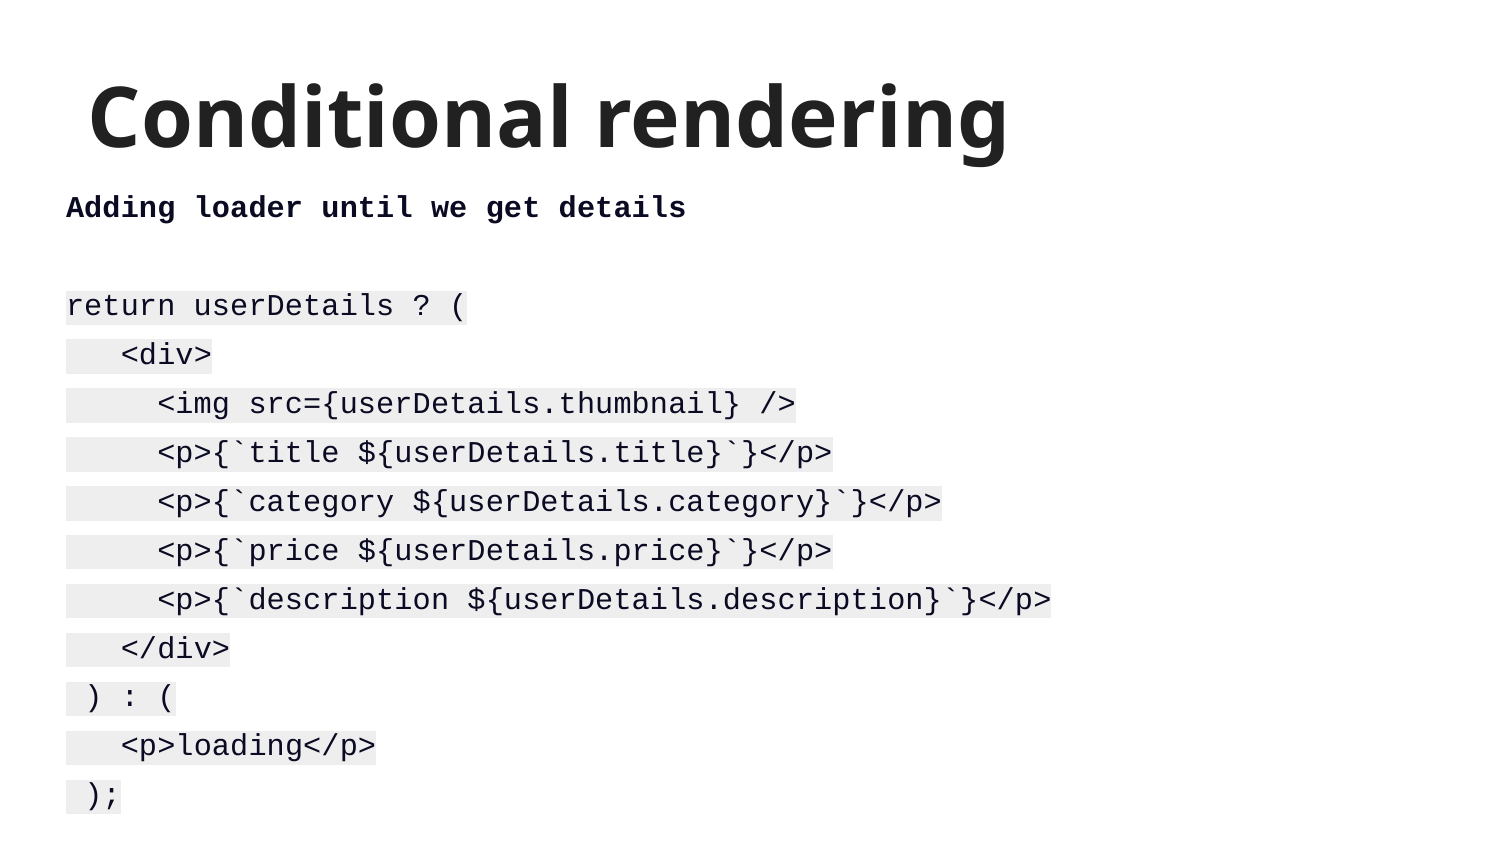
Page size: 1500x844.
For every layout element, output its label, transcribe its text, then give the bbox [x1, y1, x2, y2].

title Conditional rendering [51, 48, 1449, 160]
list Adding loader until we get details return userDetails ? ( <div> <img src={userDetails.thumbnail} /> <p>{`title ${userDetails.title}`}</p> <p>{`category ${userDetails.category}`}</p> <p>{`price ${userDetails.price}`}</p> <p>{`description ${userDetails.description}`}</p> </div> ) : ( <p>loading</p> ); [51, 160, 1449, 799]
